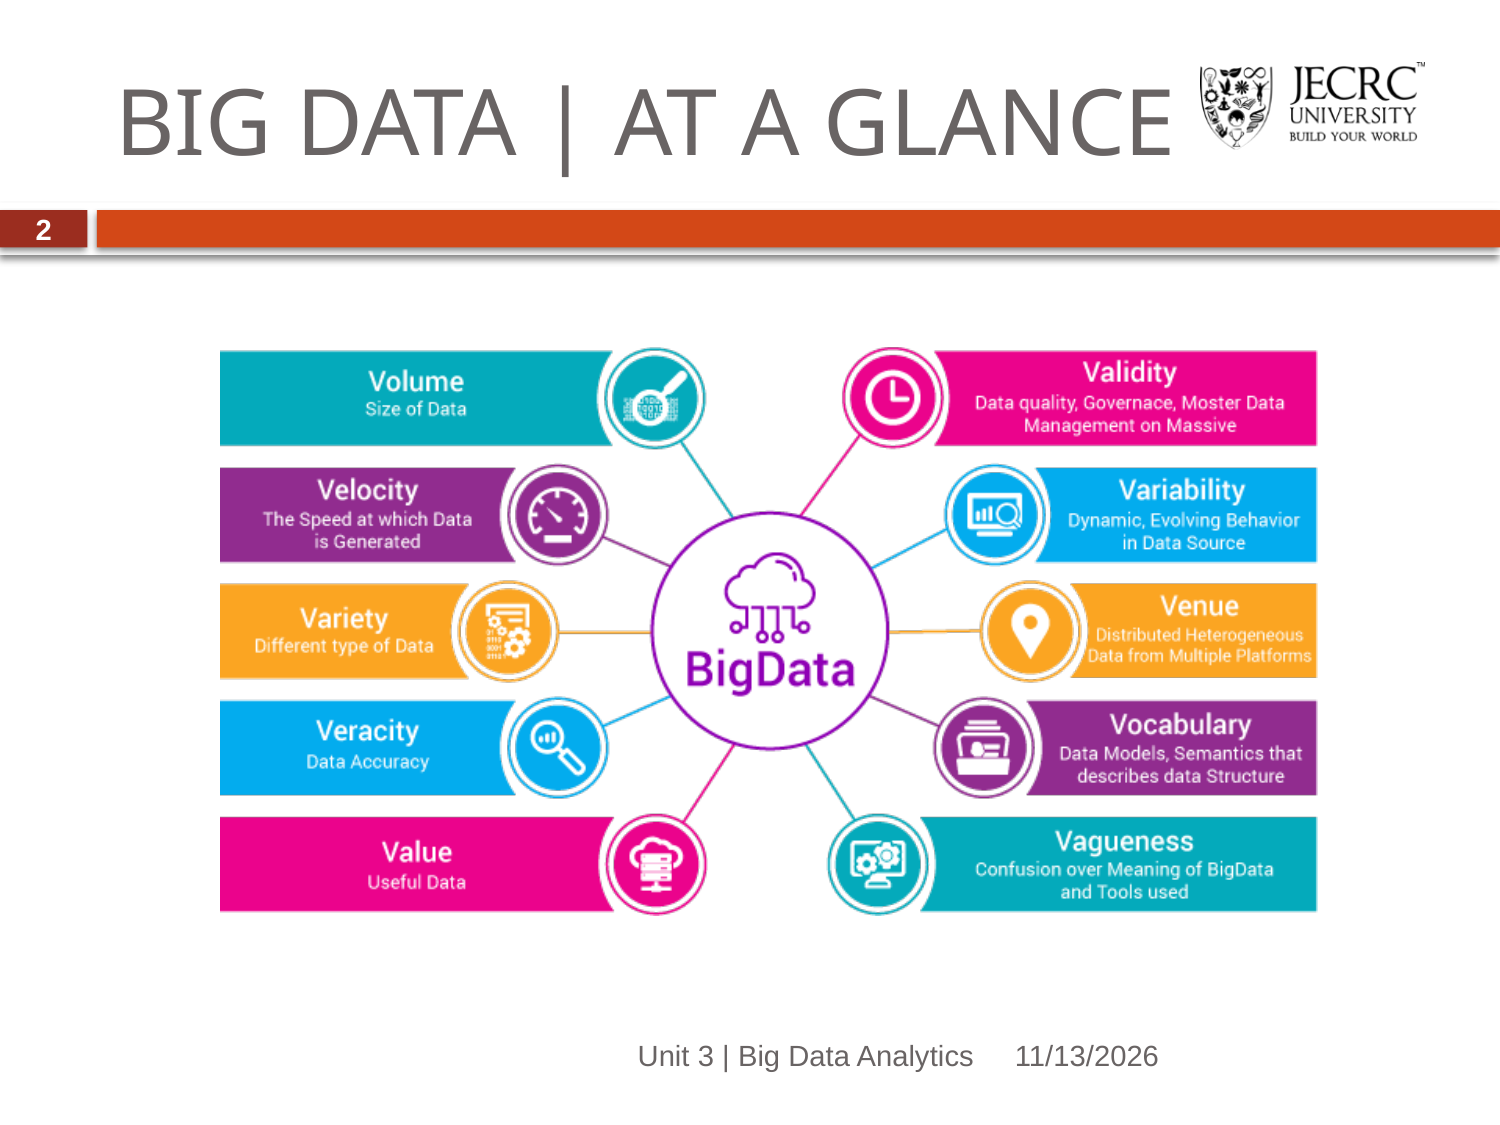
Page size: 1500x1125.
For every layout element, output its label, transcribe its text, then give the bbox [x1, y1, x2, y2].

slide_number 2 [0, 208, 88, 249]
title BIG DATA | AT A GLANCE [100, 37, 1438, 200]
footer Unit 3 | Big Data Analytics [99, 1024, 990, 1085]
picture [1199, 62, 1425, 151]
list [220, 346, 1318, 916]
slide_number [999, 1025, 1438, 1085]
